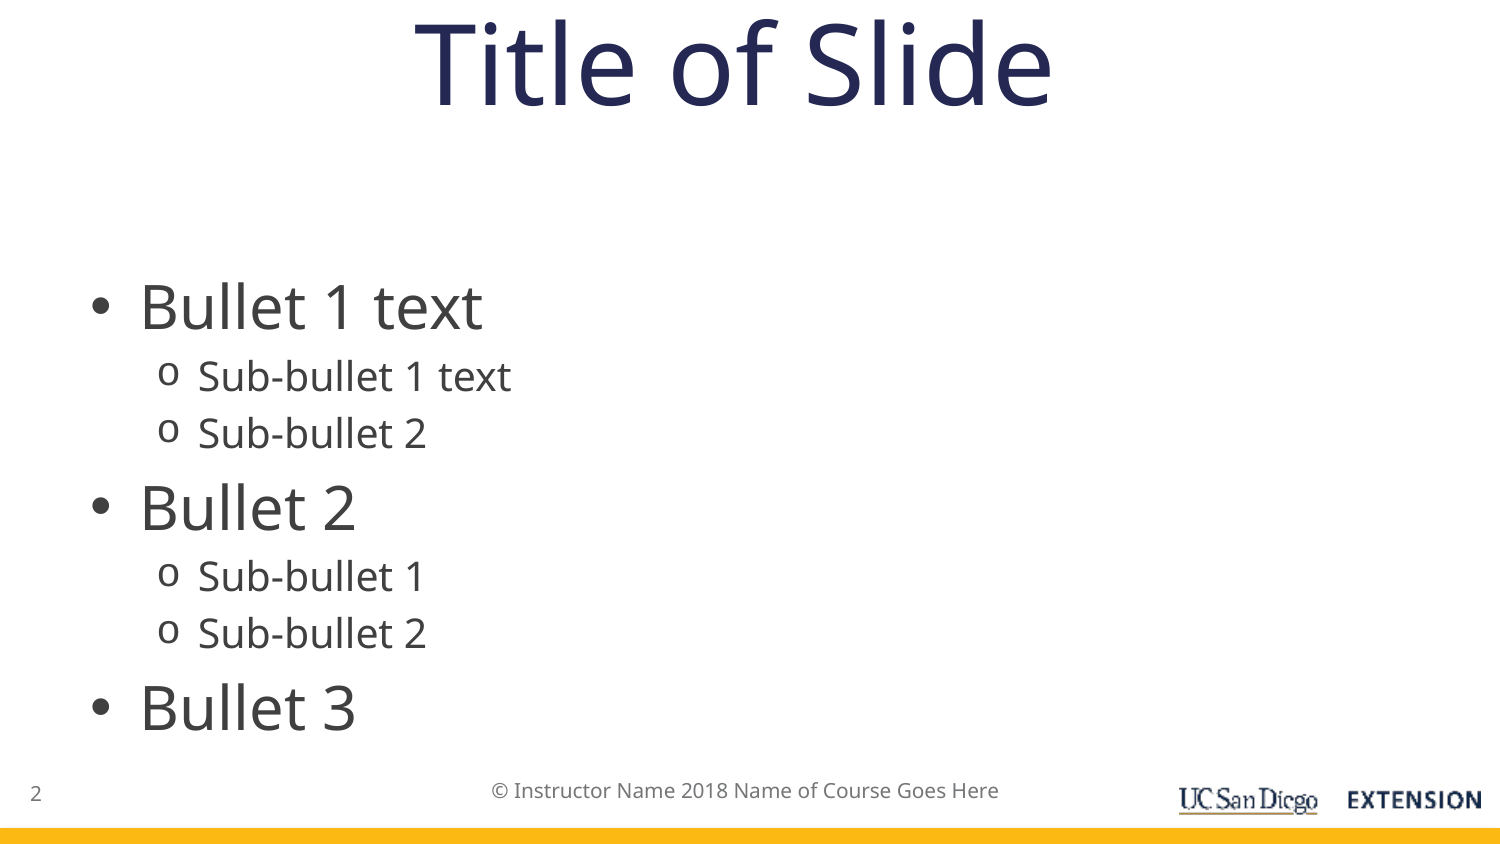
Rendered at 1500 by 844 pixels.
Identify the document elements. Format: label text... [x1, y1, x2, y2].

title Title of Slide [75, 0, 1425, 197]
slide_number 2 [25, 771, 95, 817]
list Bullet 1 text Sub-bullet 1 text Sub-bullet 2 Bullet 2 Sub-bullet 1 Sub-bullet 2 Bullet 3 [75, 260, 1425, 754]
picture [1179, 782, 1481, 821]
footer © Instructor Name 2018 Name of Course Goes Here [329, 770, 1162, 821]
